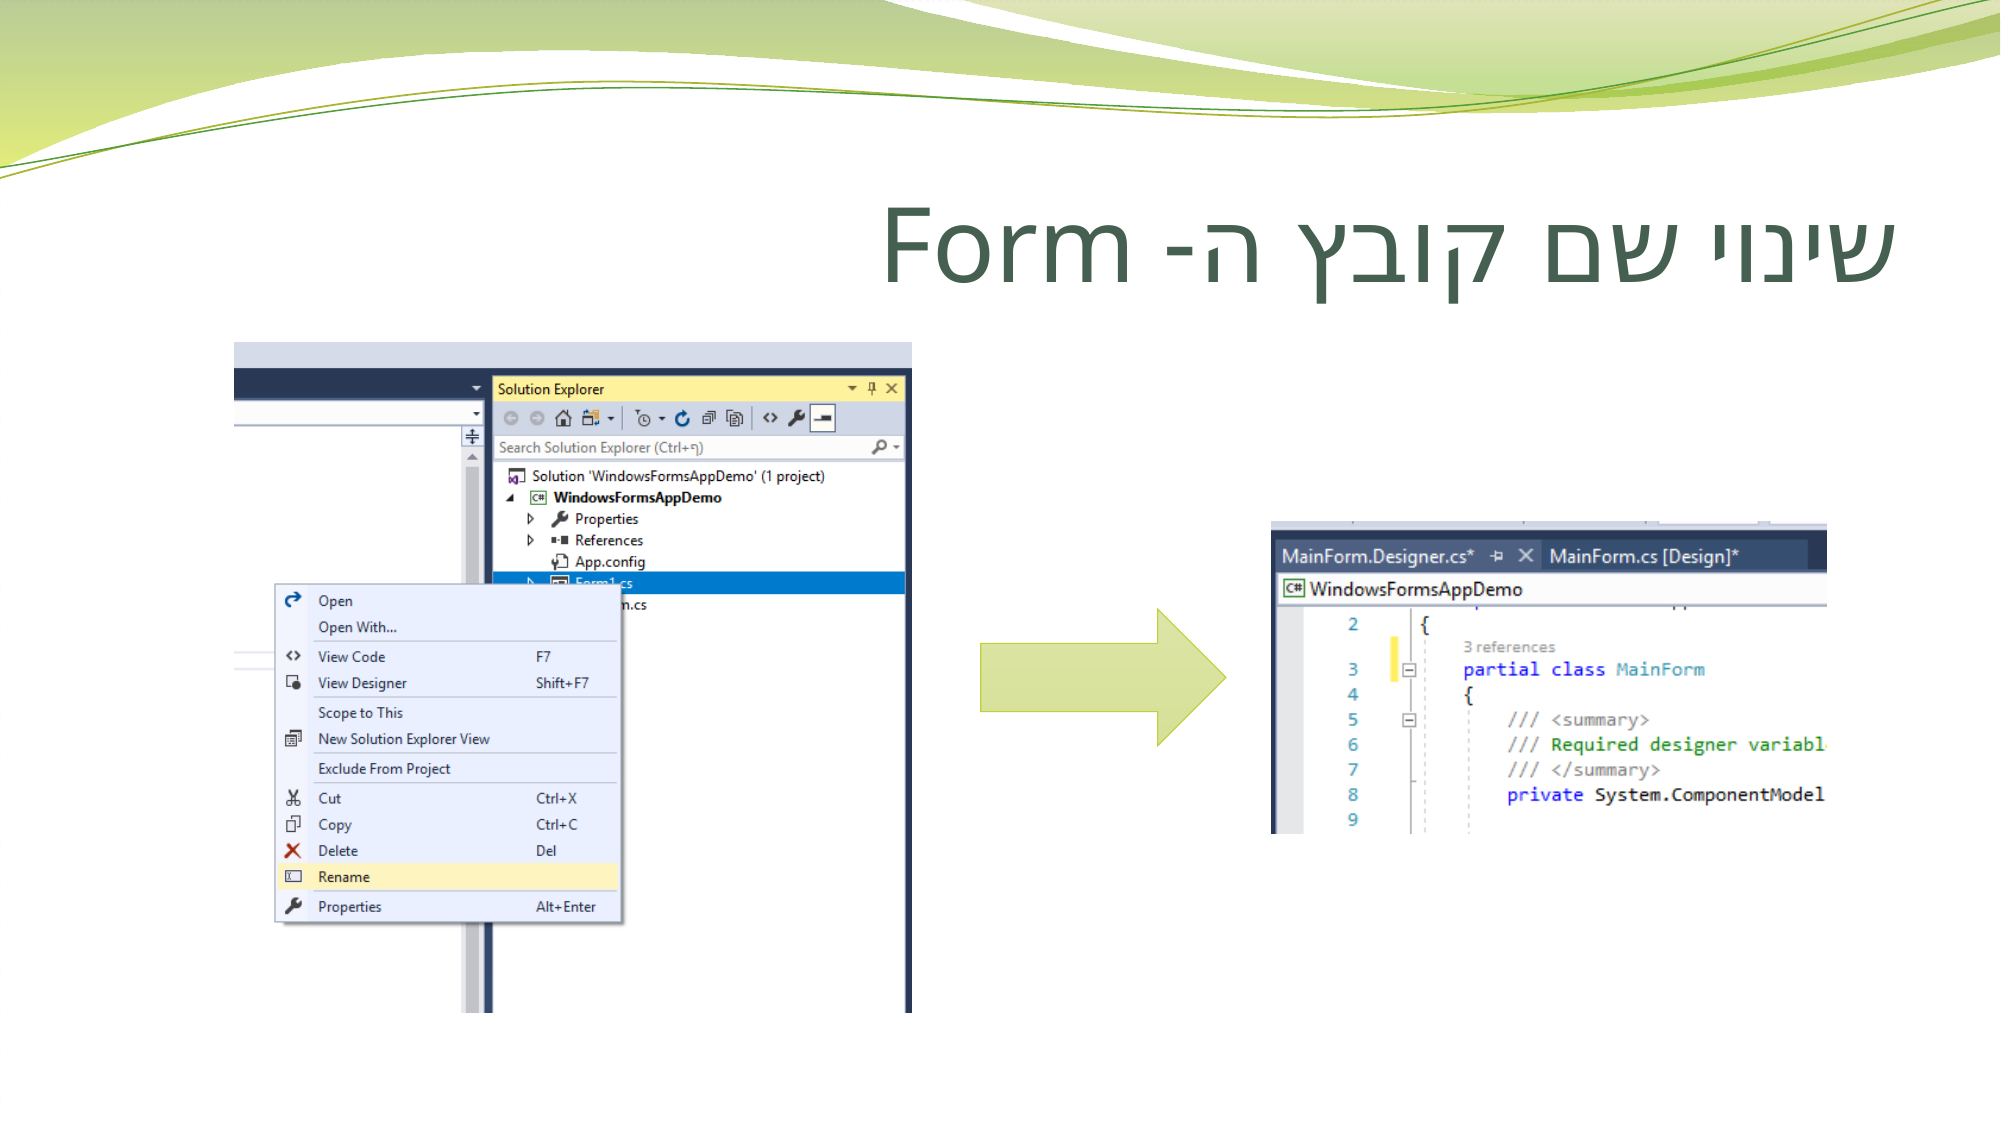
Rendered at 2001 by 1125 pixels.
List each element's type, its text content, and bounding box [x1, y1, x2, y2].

title שינוי שם קובץ ה- Form [99, 115, 1900, 303]
picture [234, 342, 913, 1013]
text_box [980, 607, 1227, 747]
picture [1271, 521, 1827, 834]
